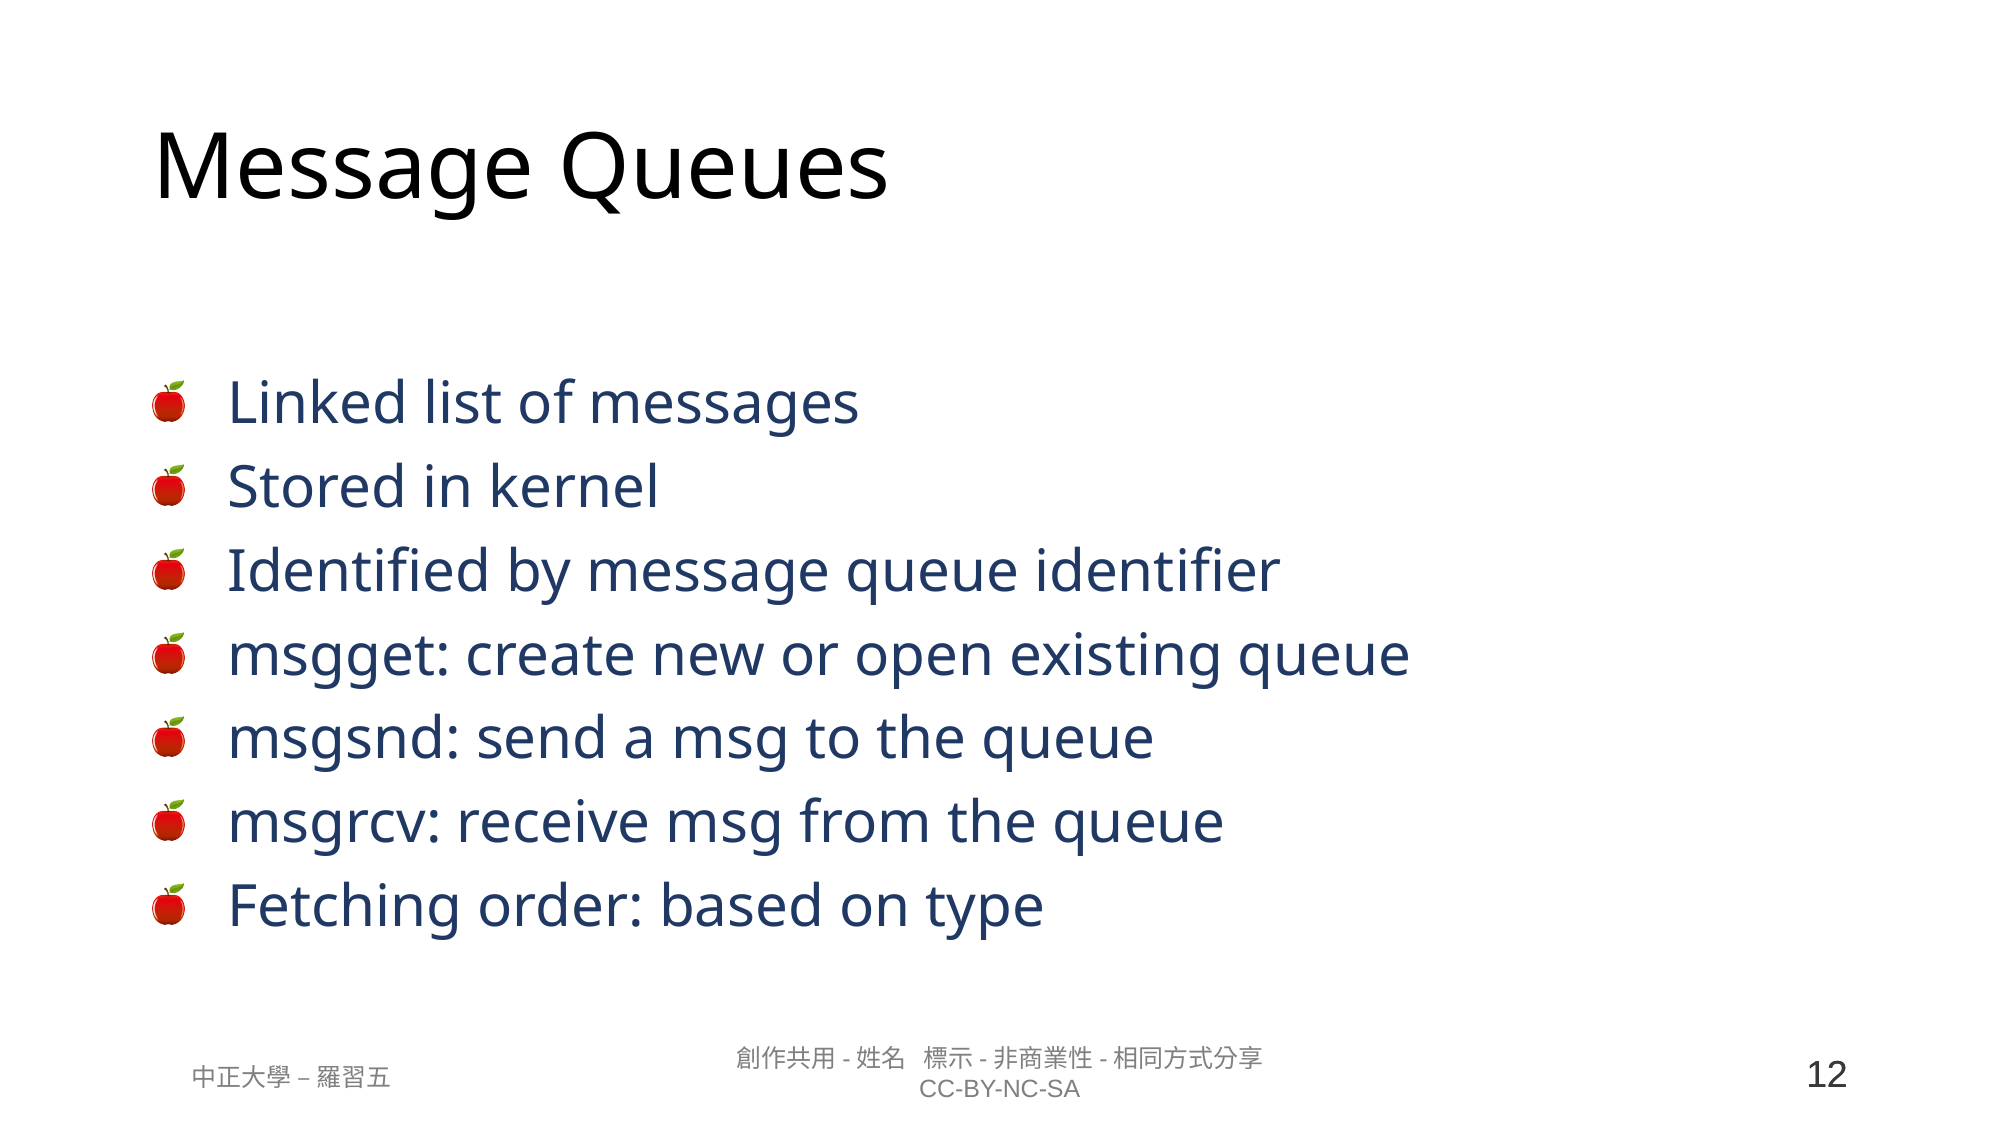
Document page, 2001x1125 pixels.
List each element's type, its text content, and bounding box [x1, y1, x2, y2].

picture [152, 548, 194, 590]
picture [152, 716, 194, 757]
picture [152, 380, 194, 422]
picture [152, 799, 194, 841]
picture [152, 883, 194, 925]
picture [152, 464, 194, 506]
picture [152, 632, 194, 674]
list Linked list of messages Stored in kernel Identified by message queue identifier msgget: create new or open existing queue msgsnd: send a msg to the queue msgrcv: receive msg from the queue Fetching order: based on type [137, 299, 1863, 1014]
title Message Queues [137, 59, 1863, 278]
